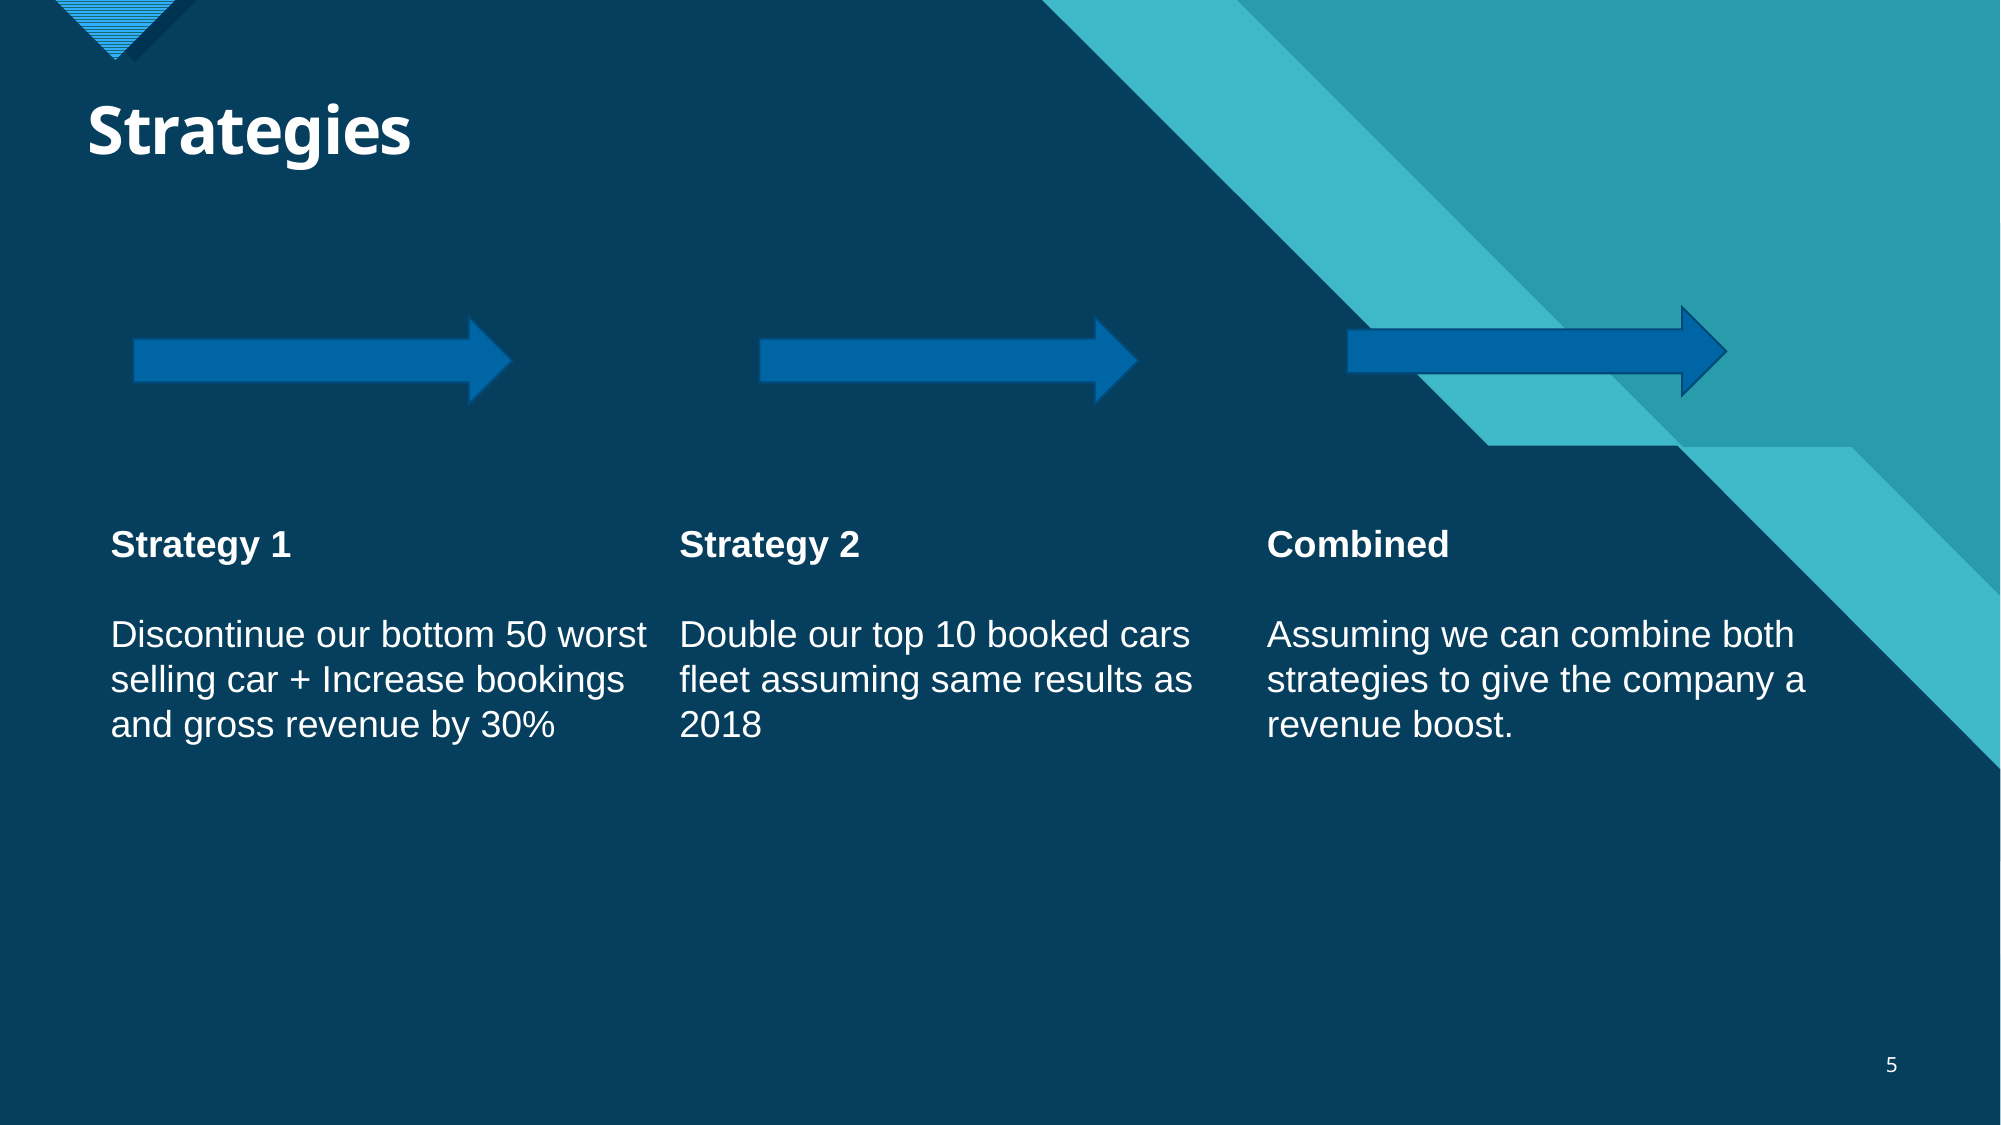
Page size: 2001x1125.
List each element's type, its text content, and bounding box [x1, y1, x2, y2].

text_box [132, 314, 515, 407]
text_box Strategy 2 Double our top 10 booked cars fleet assuming same results as 2018 [665, 512, 1234, 753]
text_box Combined Assuming we can combine both strategies to give the company a revenue boost. [1252, 512, 1821, 753]
text_box Strategy 1 Discontinue our bottom 50 worst selling car + Increase bookings and gross revenue by 30% [95, 512, 665, 798]
slide_number 5 [1845, 1035, 1913, 1096]
title Strategies [72, 89, 1913, 177]
text_box [758, 314, 1141, 407]
text_box [1345, 304, 1728, 398]
